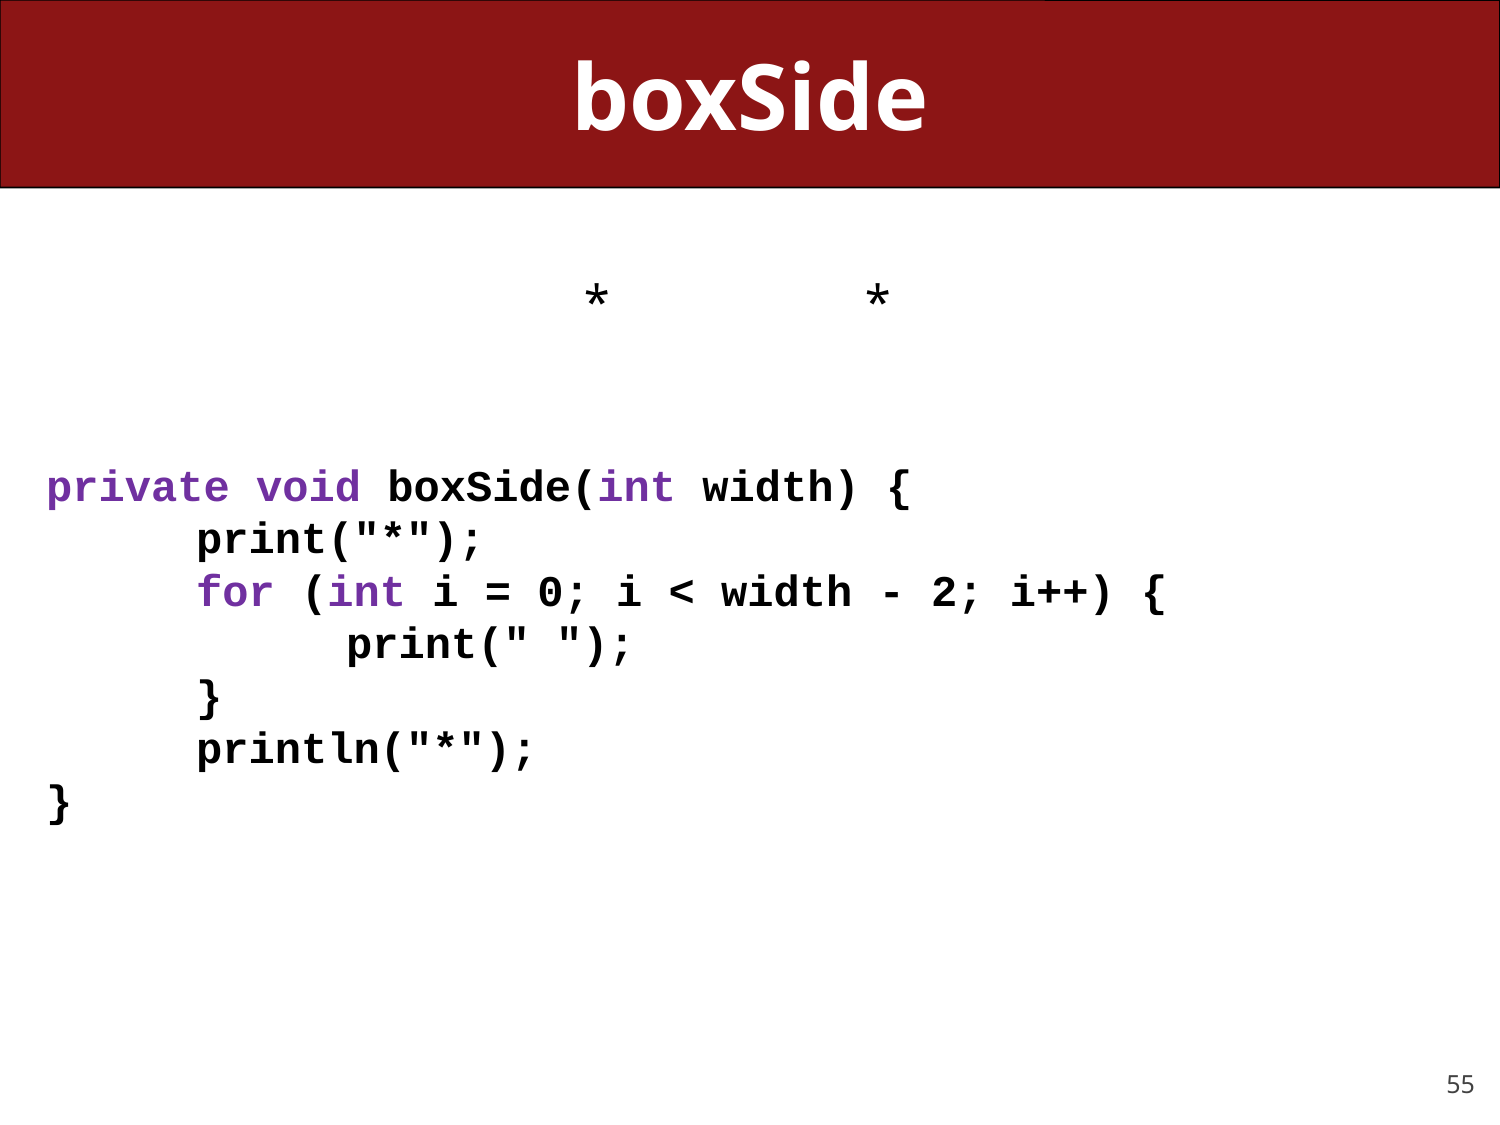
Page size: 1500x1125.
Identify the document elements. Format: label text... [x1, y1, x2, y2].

text_box private void boxSide(int width) { print("*"); for (int i = 0; i < width - 2; i++) { print(" "); } println("*"); } [31, 450, 1469, 833]
text_box * * [324, 280, 1075, 340]
title boxSide [75, 0, 1425, 188]
